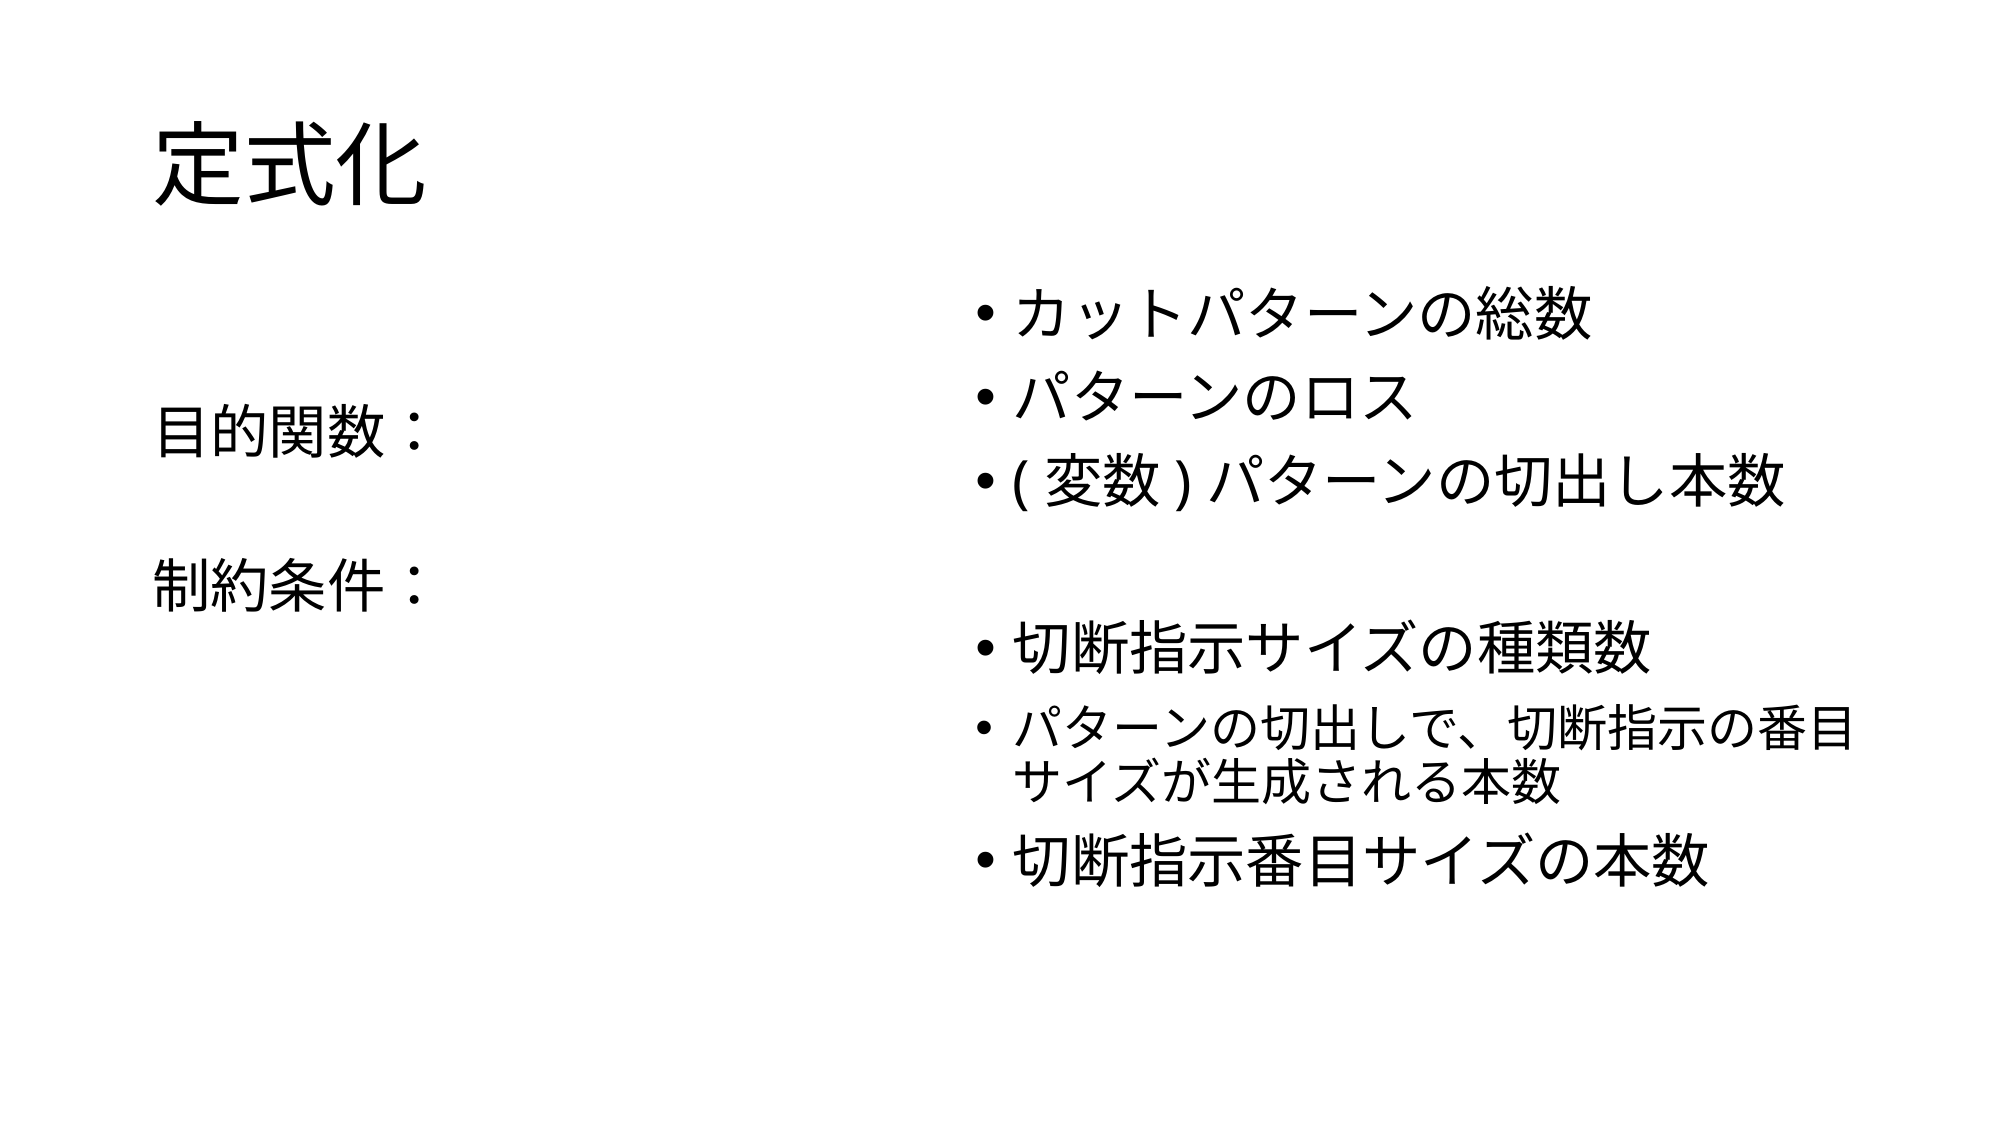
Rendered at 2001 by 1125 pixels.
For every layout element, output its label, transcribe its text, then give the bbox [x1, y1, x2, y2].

title 定式化 [137, 59, 1863, 278]
